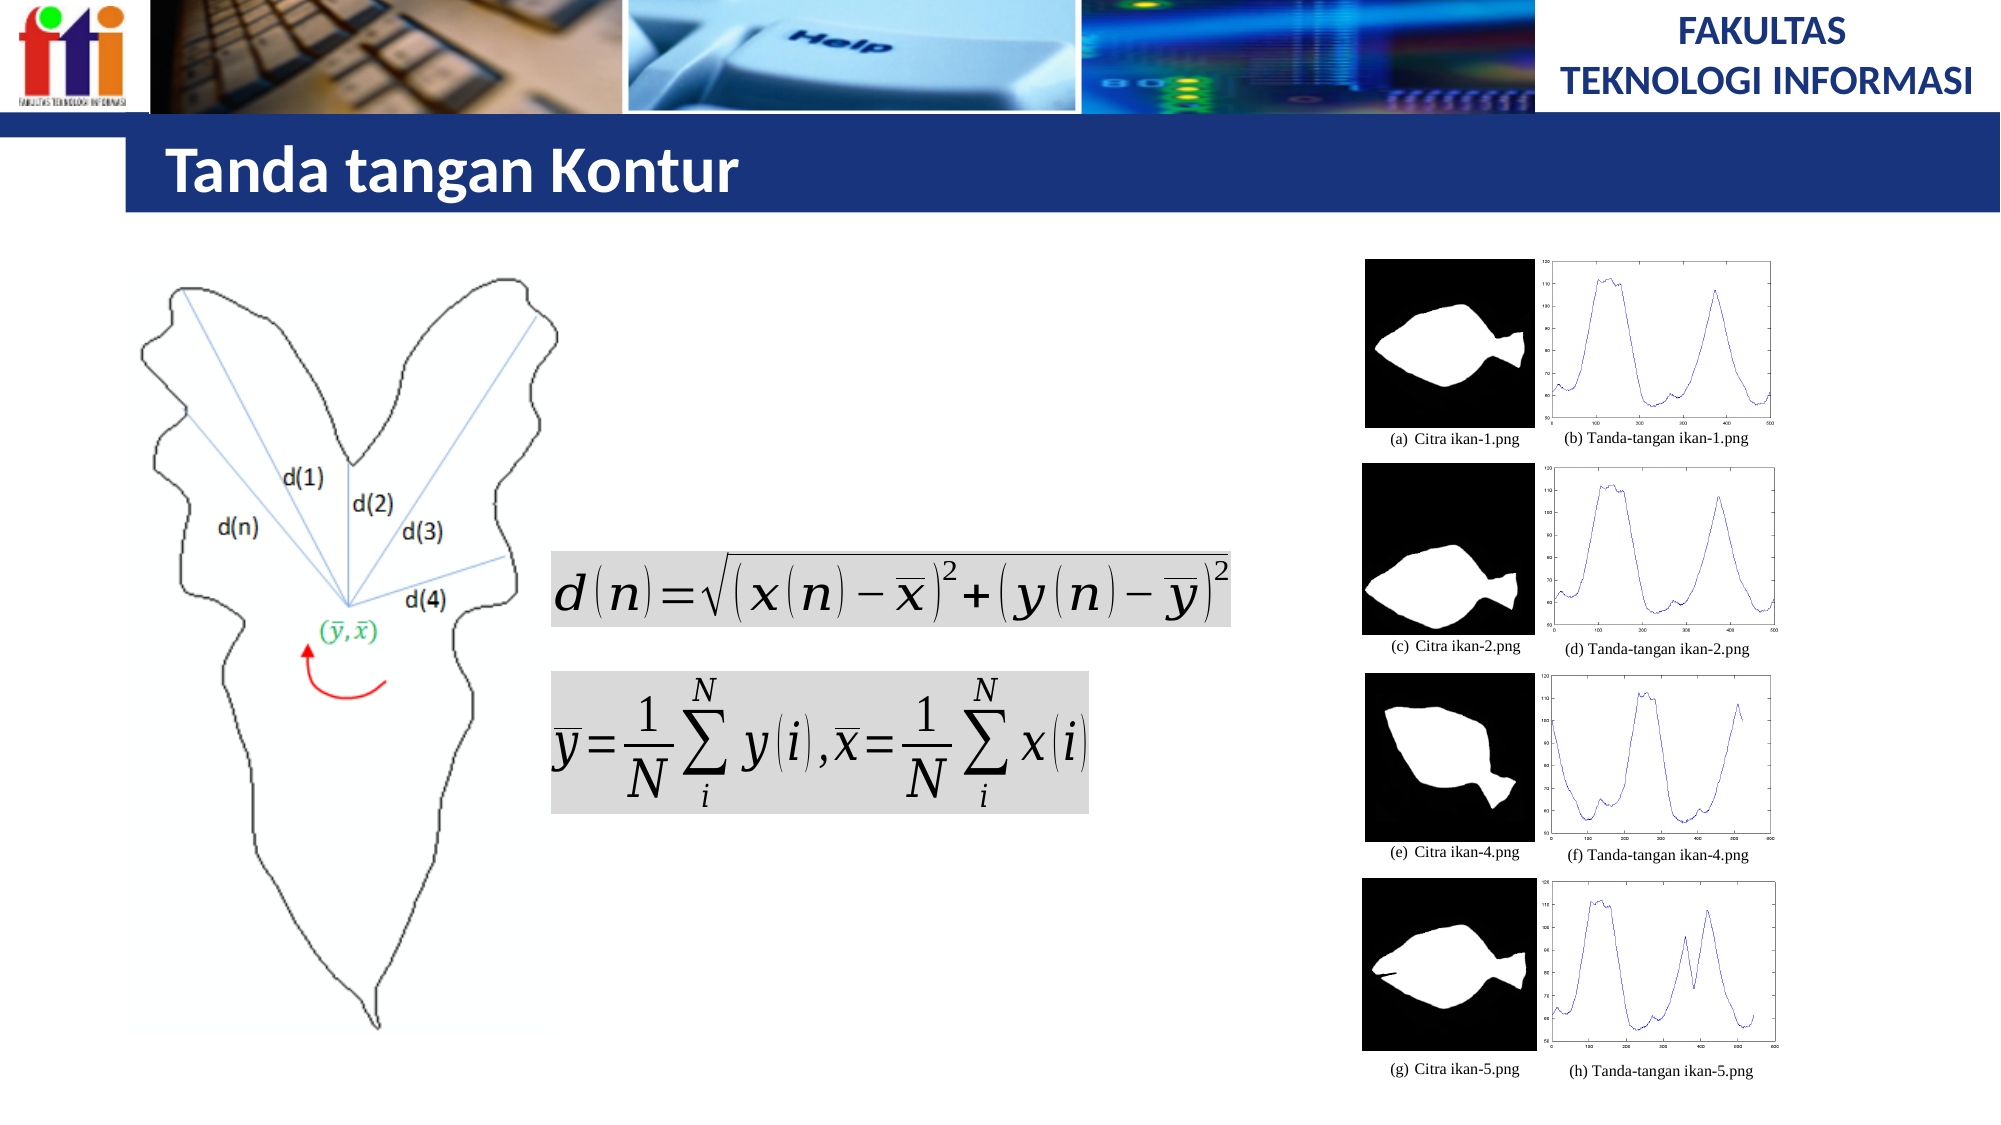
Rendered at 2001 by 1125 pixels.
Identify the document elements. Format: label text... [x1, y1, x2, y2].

title Tanda tangan Kontur [149, 119, 1934, 213]
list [113, 255, 577, 1052]
picture [19, 6, 126, 106]
picture [149, 0, 1535, 114]
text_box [1356, 255, 1810, 1111]
